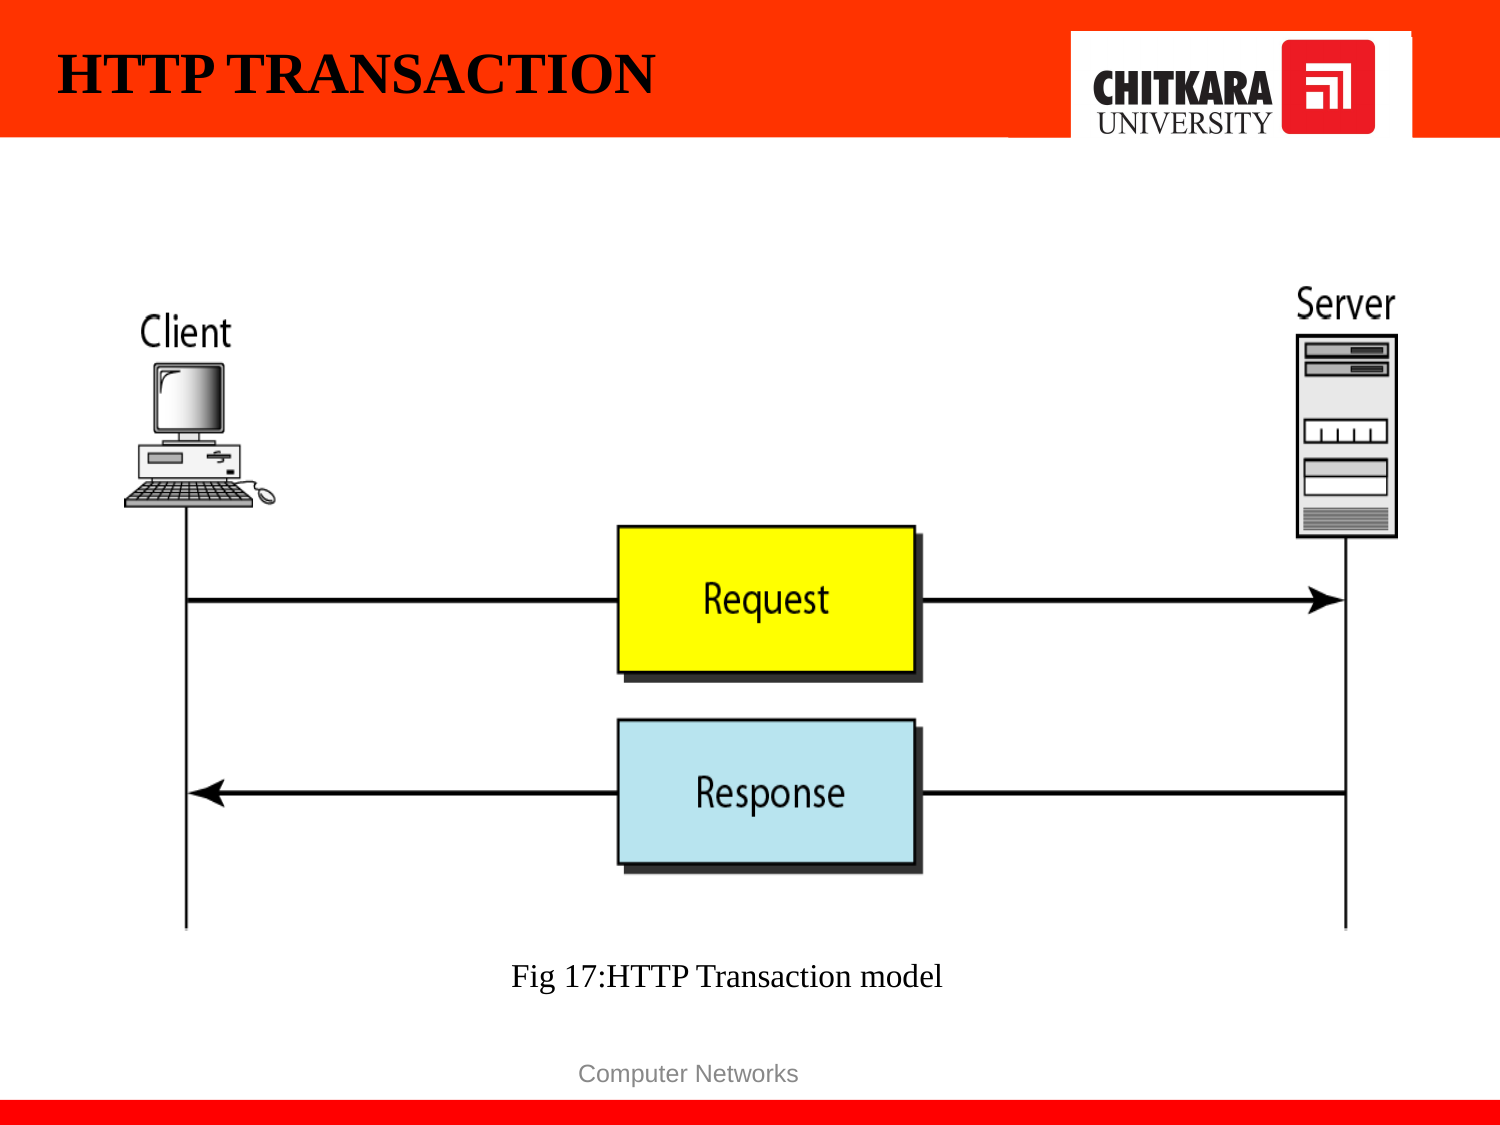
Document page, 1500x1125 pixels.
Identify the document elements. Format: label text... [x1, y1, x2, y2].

picture [124, 281, 1398, 932]
footer Computer Networks [57, 1042, 1425, 1103]
title HTTP TRANSACTION [57, 0, 900, 150]
text_box Fig 17:HTTP Transaction model [496, 946, 1304, 1002]
picture [1074, 37, 1390, 138]
